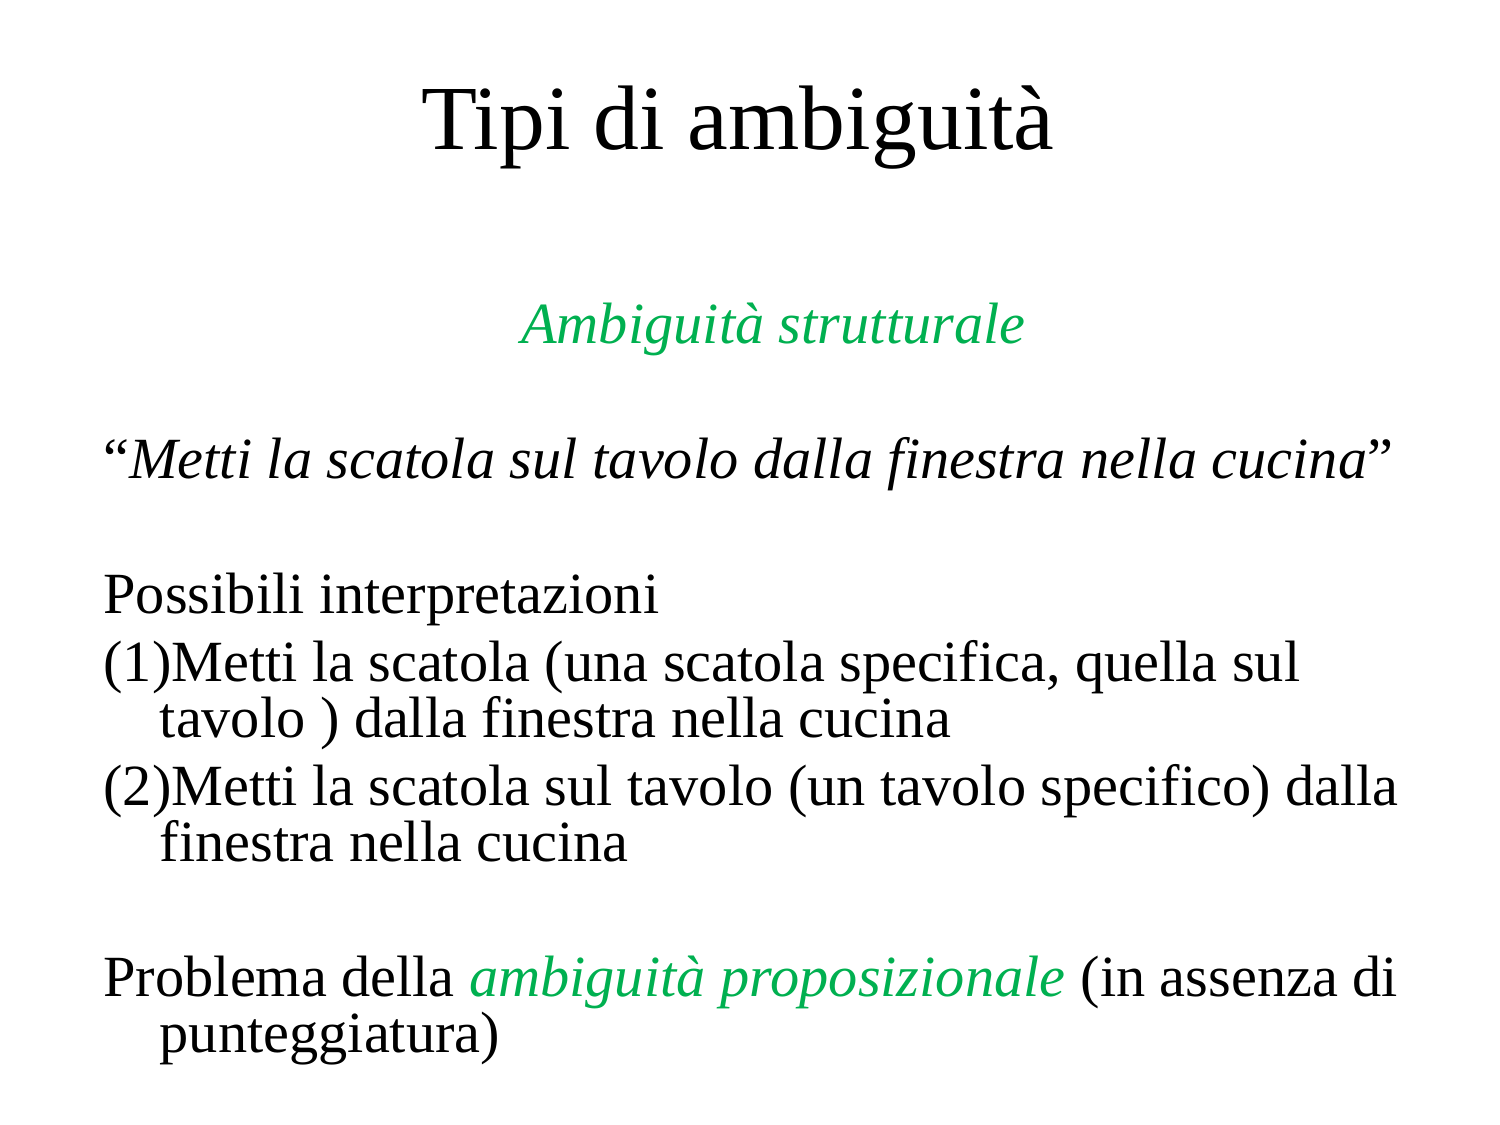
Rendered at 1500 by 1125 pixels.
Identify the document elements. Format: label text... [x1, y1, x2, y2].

list Ambiguità strutturale “Metti la scatola sul tavolo dalla finestra nella cucina” Possibili interpretazioni (1)Metti la scatola (una scatola specifica, quella sul tavolo ) dalla finestra nella cucina (2)Metti la scatola sul tavolo (un tavolo specifico) dalla finestra nella cucina Problema della ambiguità proposizionale (in assenza di punteggiatura) [88, 290, 1459, 1106]
title Tipi di ambiguità [112, 19, 1388, 207]
